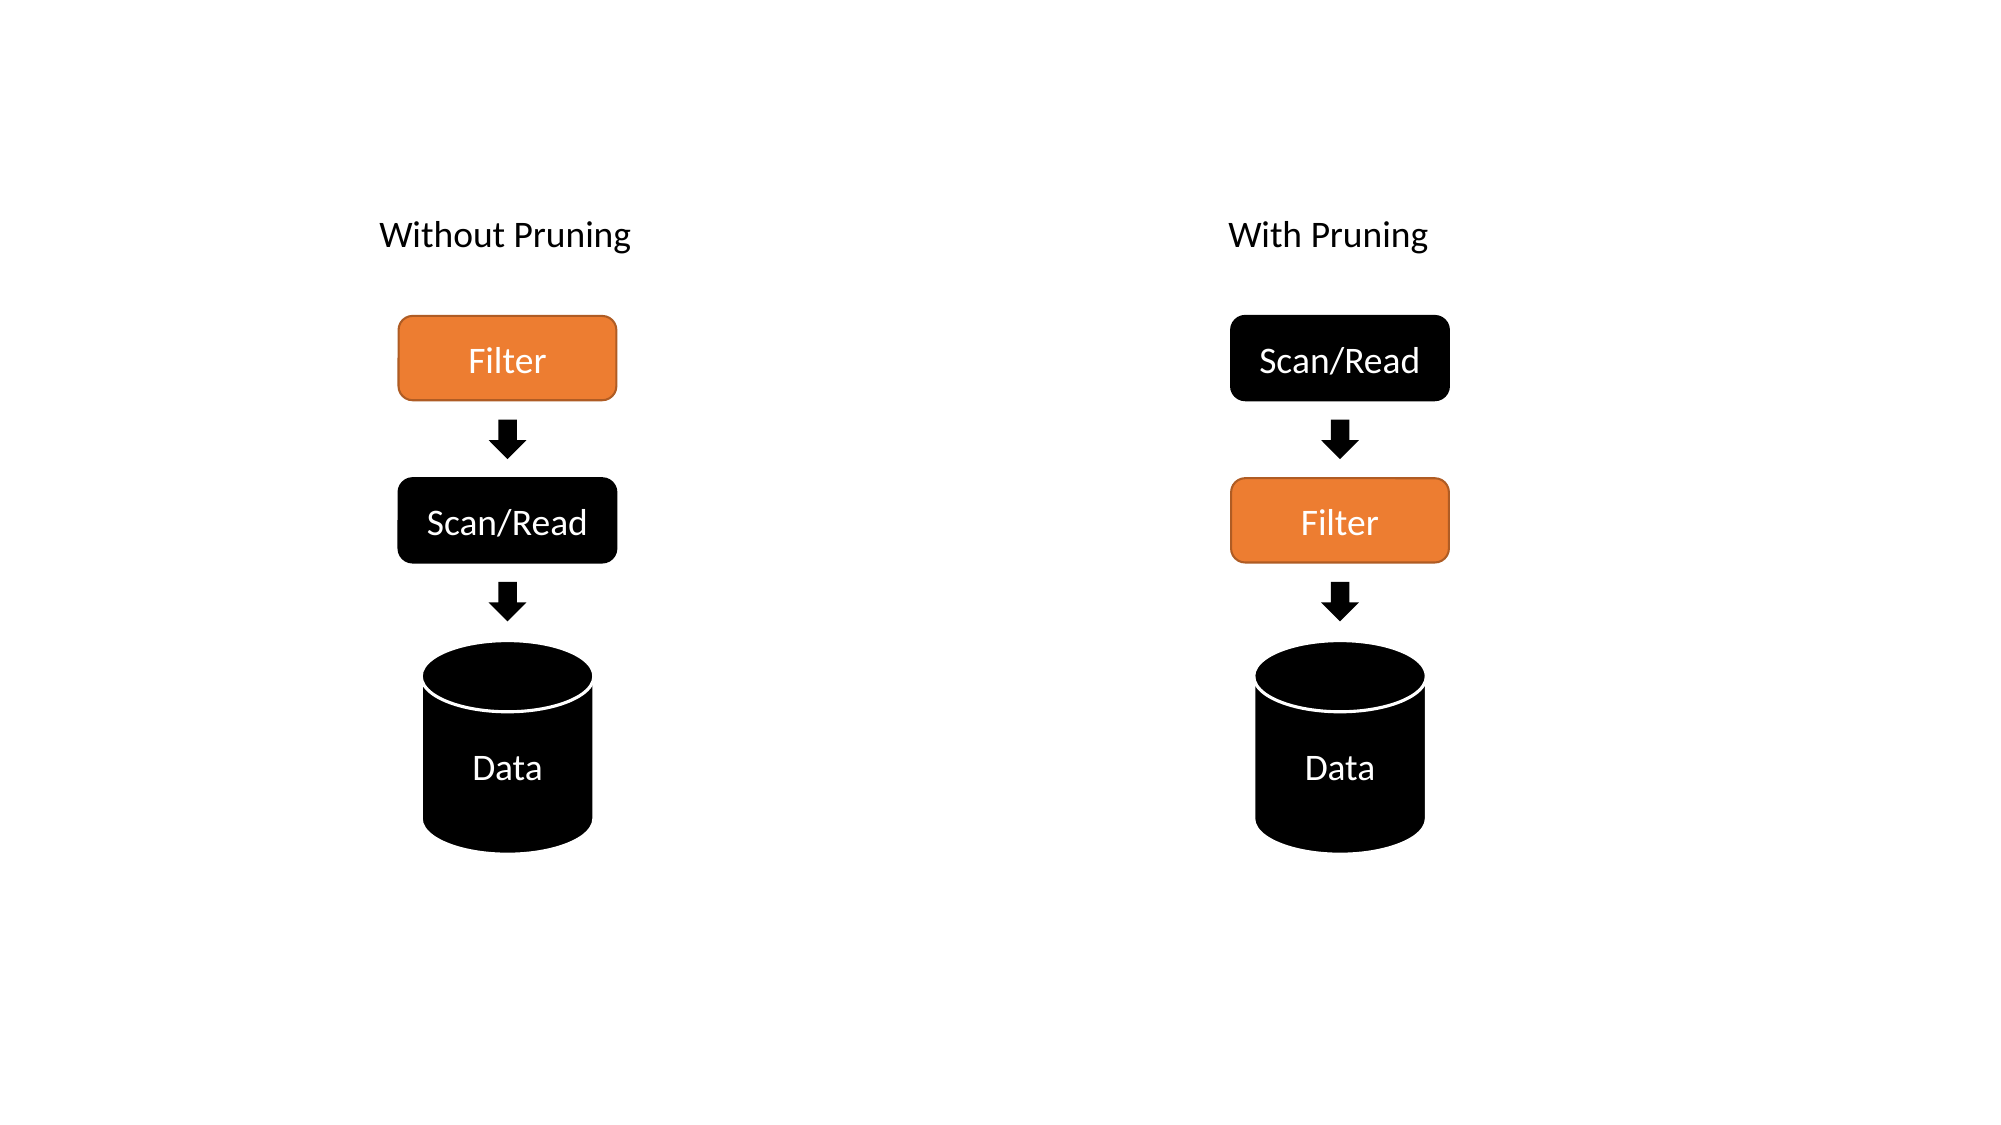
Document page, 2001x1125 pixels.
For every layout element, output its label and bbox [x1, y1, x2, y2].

text_box [1213, 202, 1500, 855]
text_box [364, 202, 651, 855]
